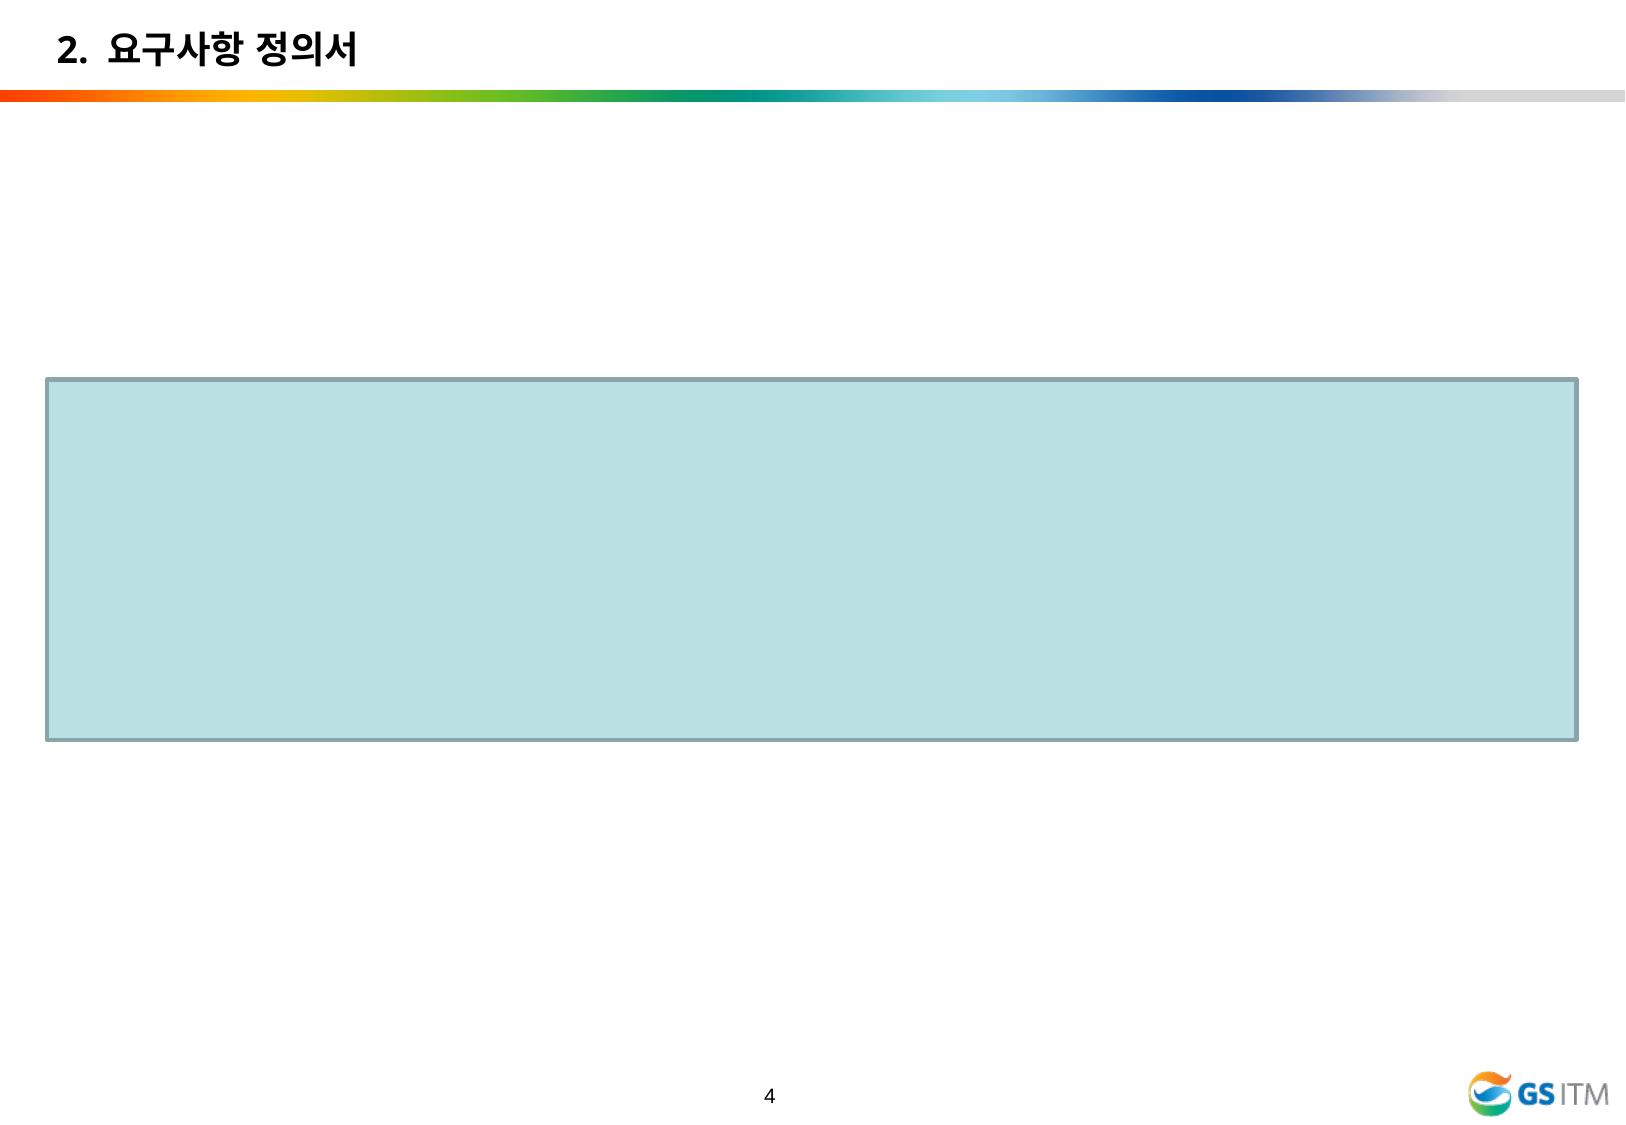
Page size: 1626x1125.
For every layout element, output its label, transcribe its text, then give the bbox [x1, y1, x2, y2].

text_box 2. 요구사항 정의서 [41, 18, 375, 79]
picture [1467, 1070, 1610, 1118]
picture [0, 90, 1625, 102]
text_box [45, 377, 1579, 742]
